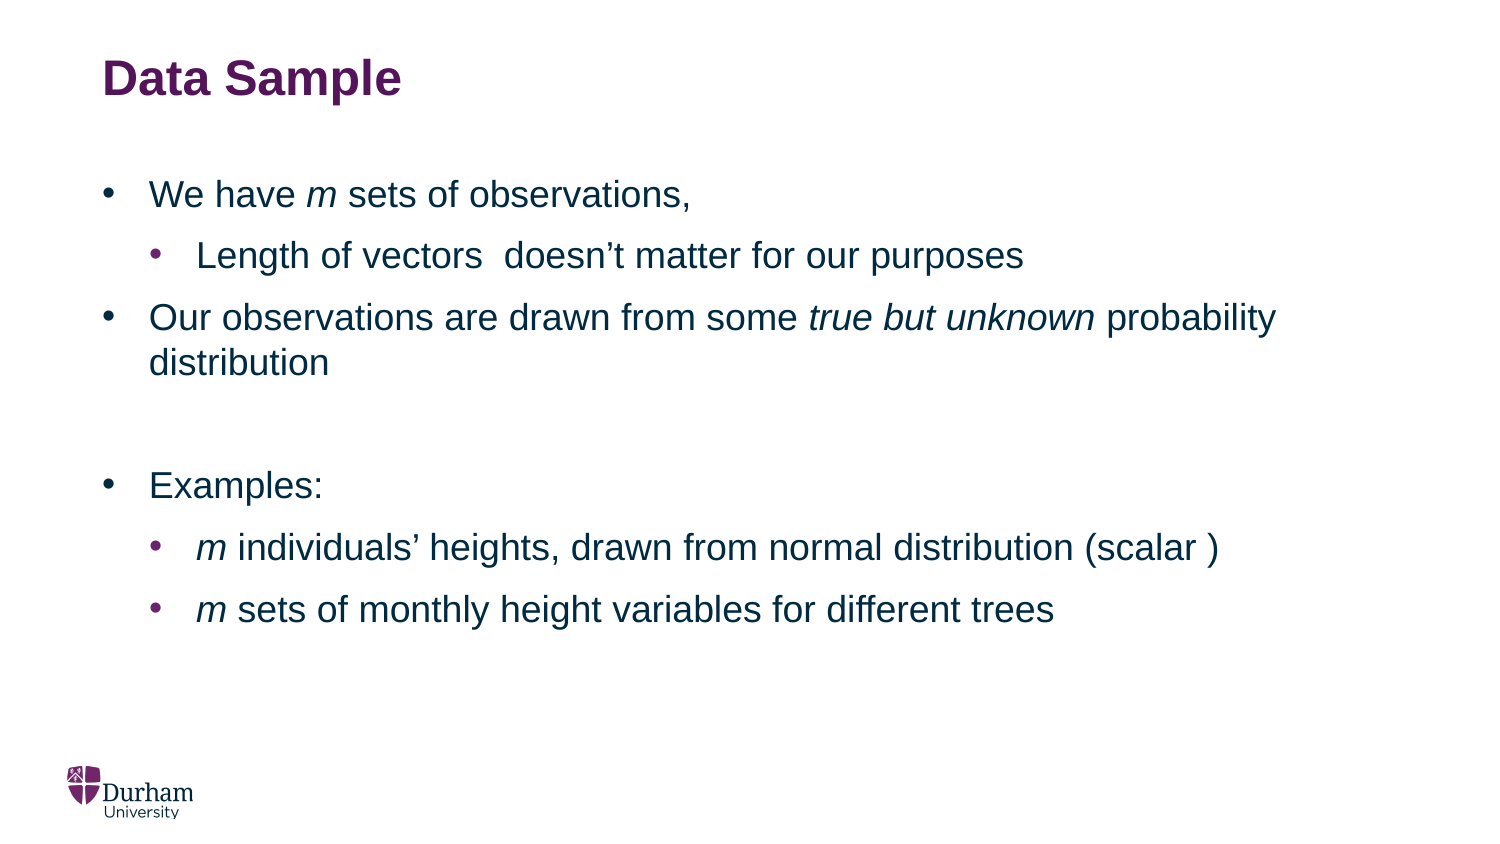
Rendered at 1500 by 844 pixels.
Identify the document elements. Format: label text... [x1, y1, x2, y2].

title Data Sample [101, 45, 1399, 187]
